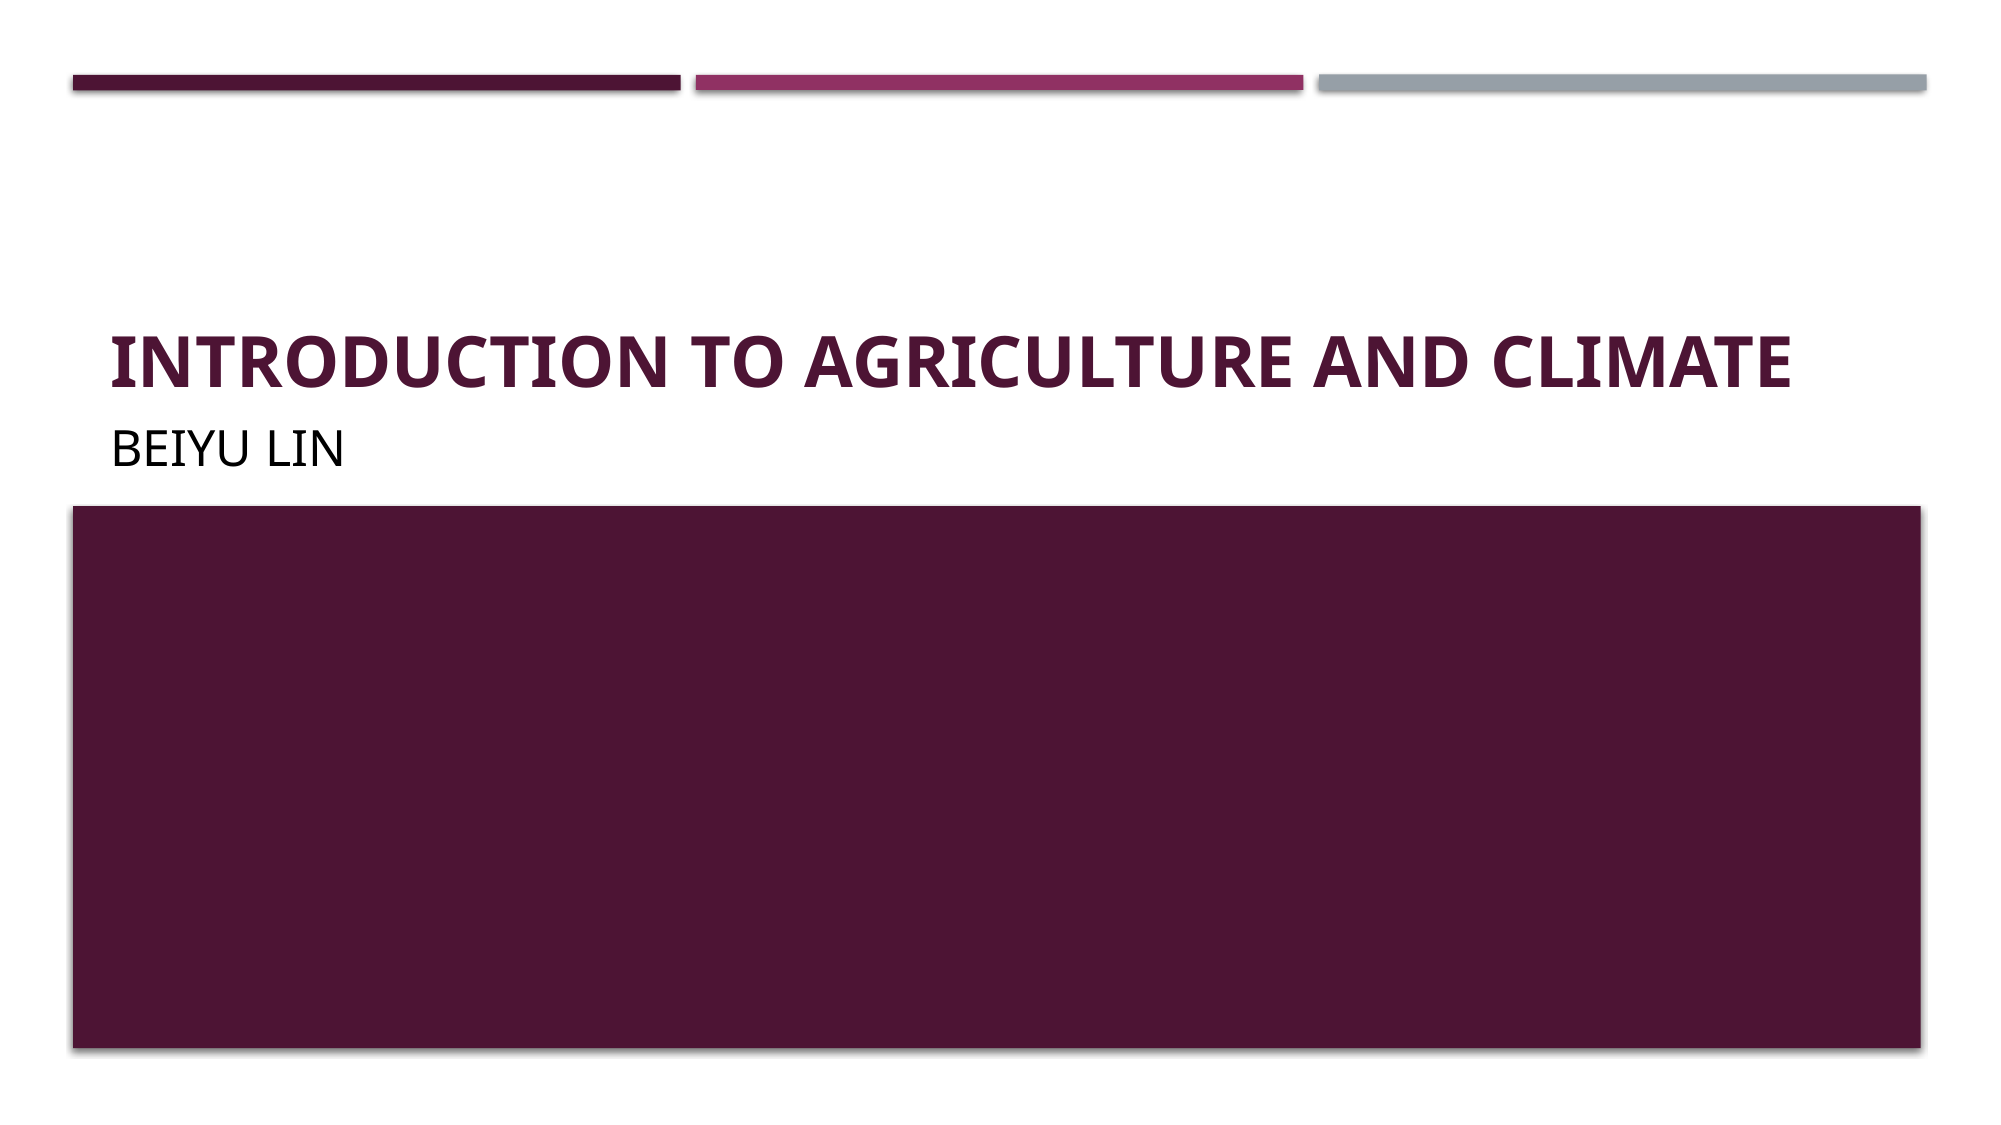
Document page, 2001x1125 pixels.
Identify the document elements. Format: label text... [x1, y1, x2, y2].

title Introduction to agriculture and climate [95, 167, 1948, 410]
subtitle Beiyu Lin [95, 409, 1899, 507]
